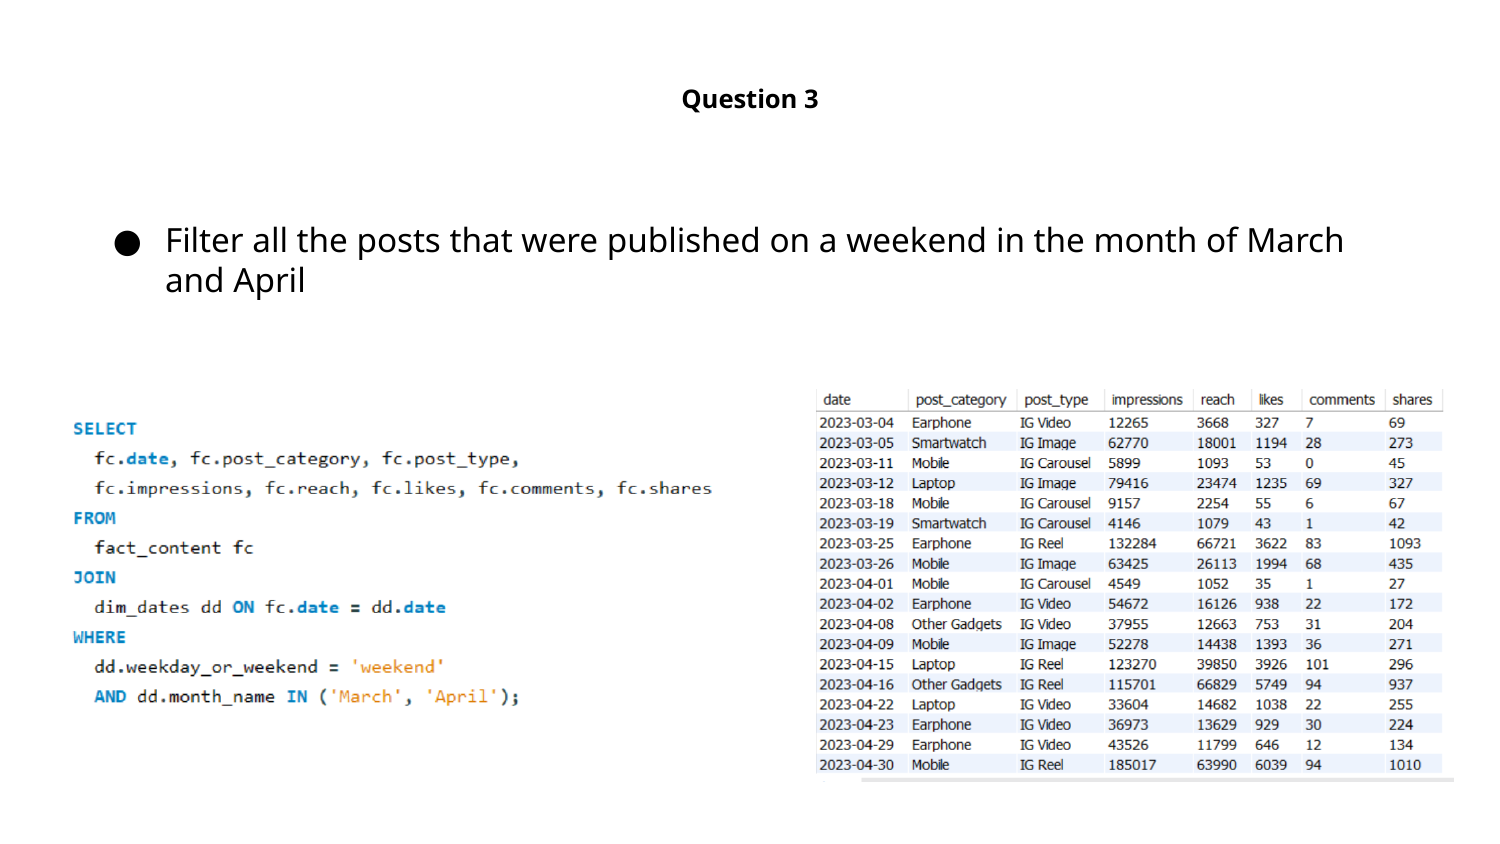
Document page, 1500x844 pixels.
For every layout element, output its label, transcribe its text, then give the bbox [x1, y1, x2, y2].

picture [816, 388, 1454, 782]
picture [63, 421, 762, 735]
title Question 3 [75, 67, 1425, 129]
list Filter all the posts that were published on a weekend in the month of March and April [75, 204, 1425, 702]
